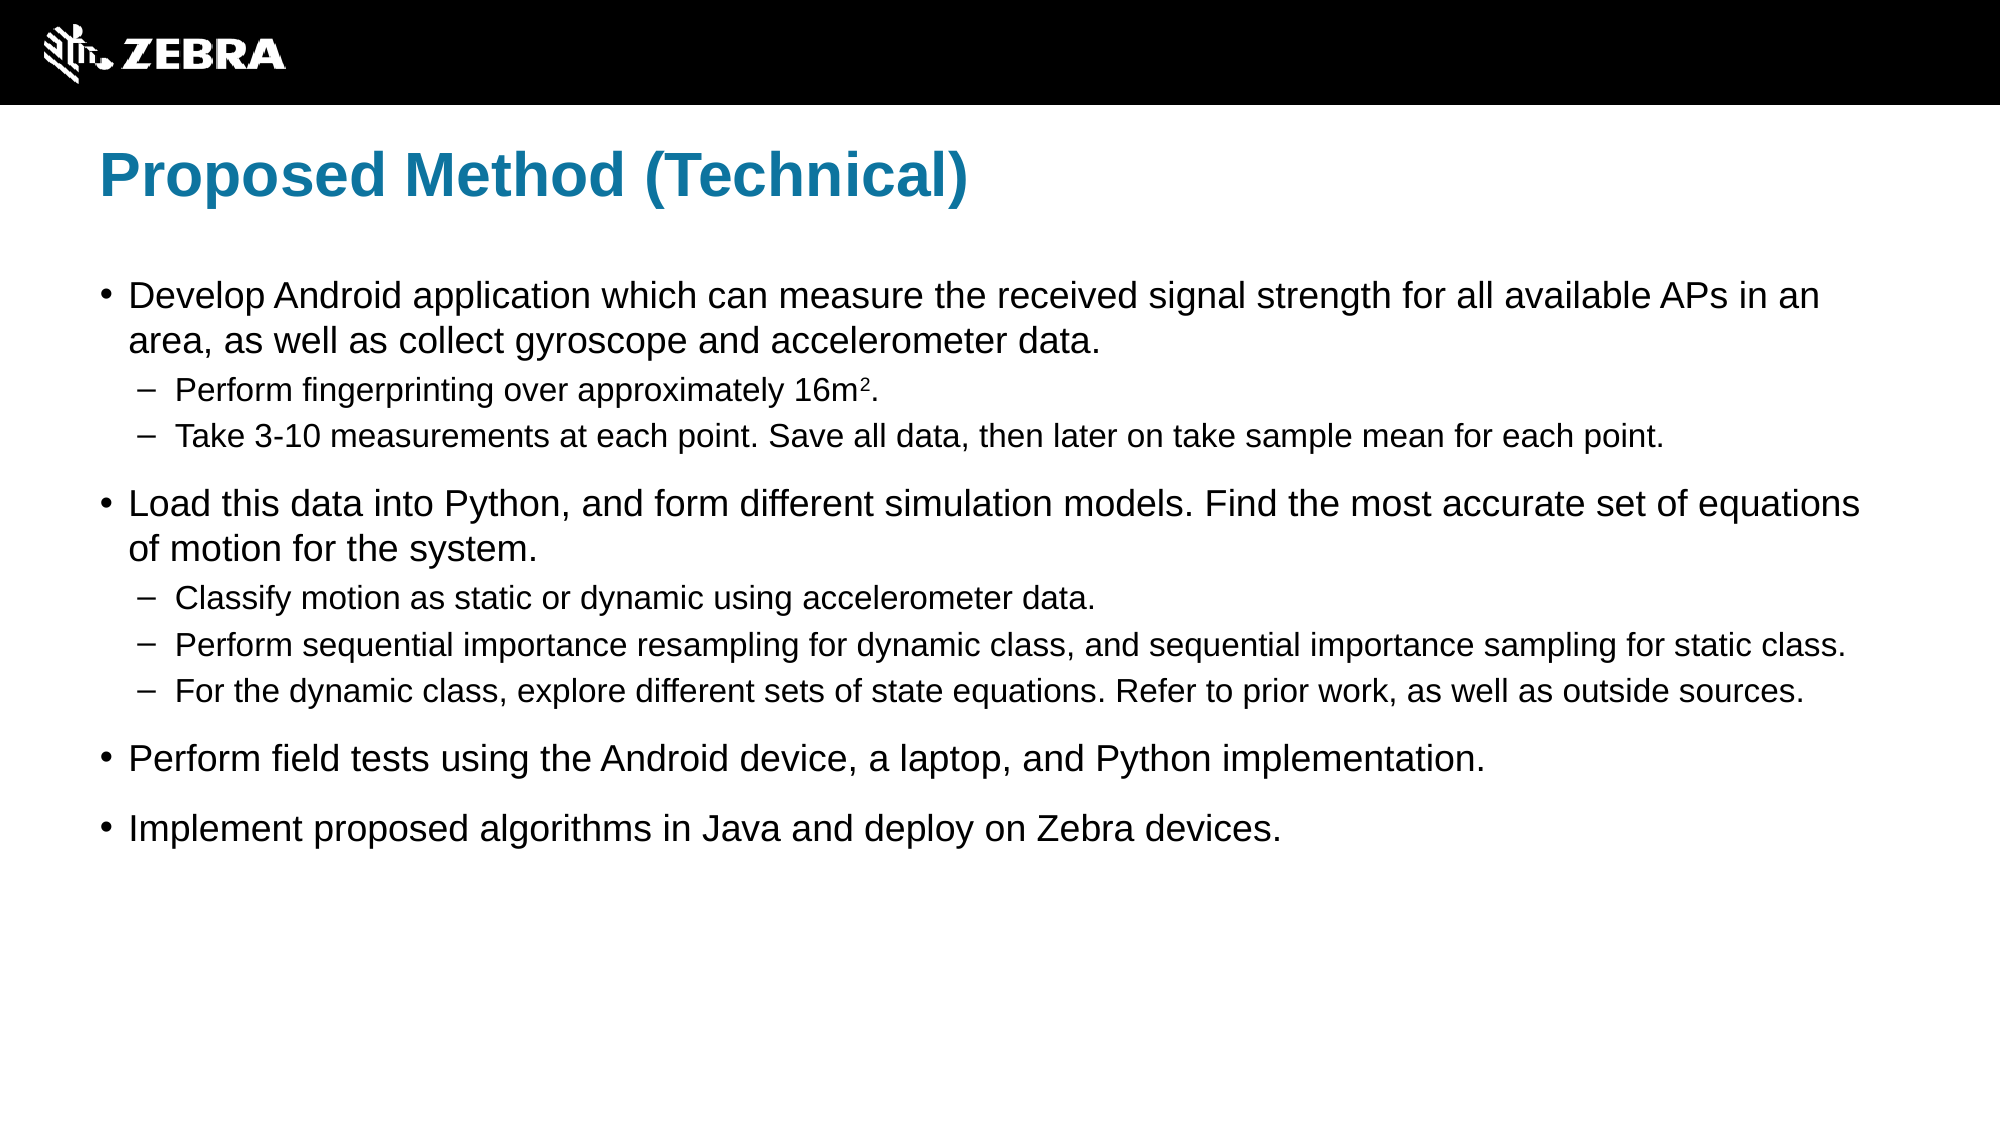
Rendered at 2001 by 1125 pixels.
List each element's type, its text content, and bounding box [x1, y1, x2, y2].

picture [44, 24, 286, 84]
title Proposed Method (Technical) [84, 126, 1916, 233]
list Develop Android application which can measure the received signal strength for all available APs in an area, as well as collect gyroscope and accelerometer data. Perform fingerprinting over approximately 16m2. Take 3-10 measurements at each point. Save all data, then later on take sample mean for each point. Load this data into Python, and form different simulation models. Find the most accurate set of equations of motion for the system. Classify motion as static or dynamic using accelerometer data. Perform sequential importance resampling for dynamic class, and sequential importance sampling for static class. For the dynamic class, explore different sets of state equations. Refer to prior work, as well as outside sources. Perform field tests using the Android device, a laptop, and Python implementation. Implement proposed algorithms in Java and deploy on Zebra devices. [84, 263, 1916, 980]
